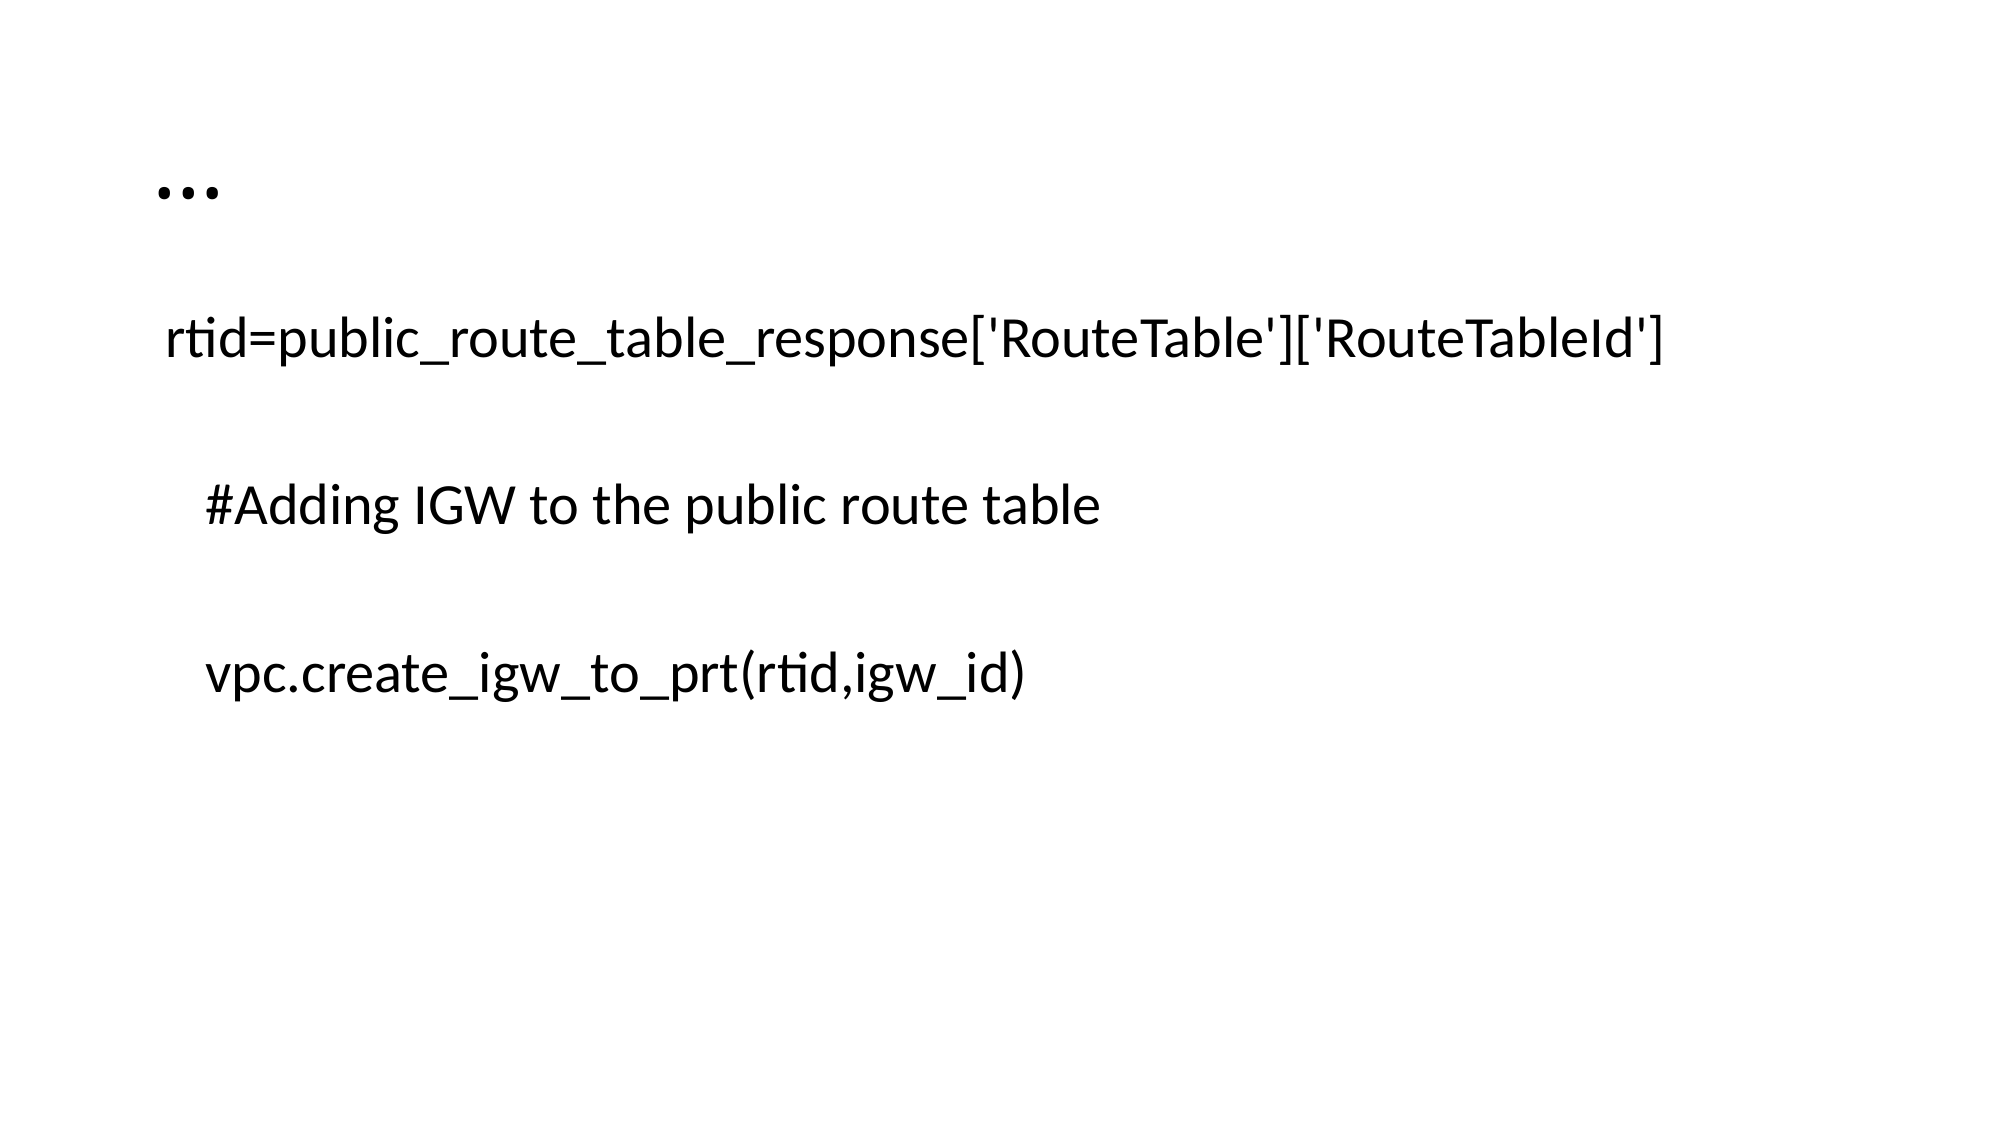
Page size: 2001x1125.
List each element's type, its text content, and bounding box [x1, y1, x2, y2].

title … [137, 59, 1863, 278]
list rtid=public_route_table_response['RouteTable']['RouteTableId'] #Adding IGW to the public route table vpc.create_igw_to_prt(rtid,igw_id) [137, 299, 1863, 1014]
